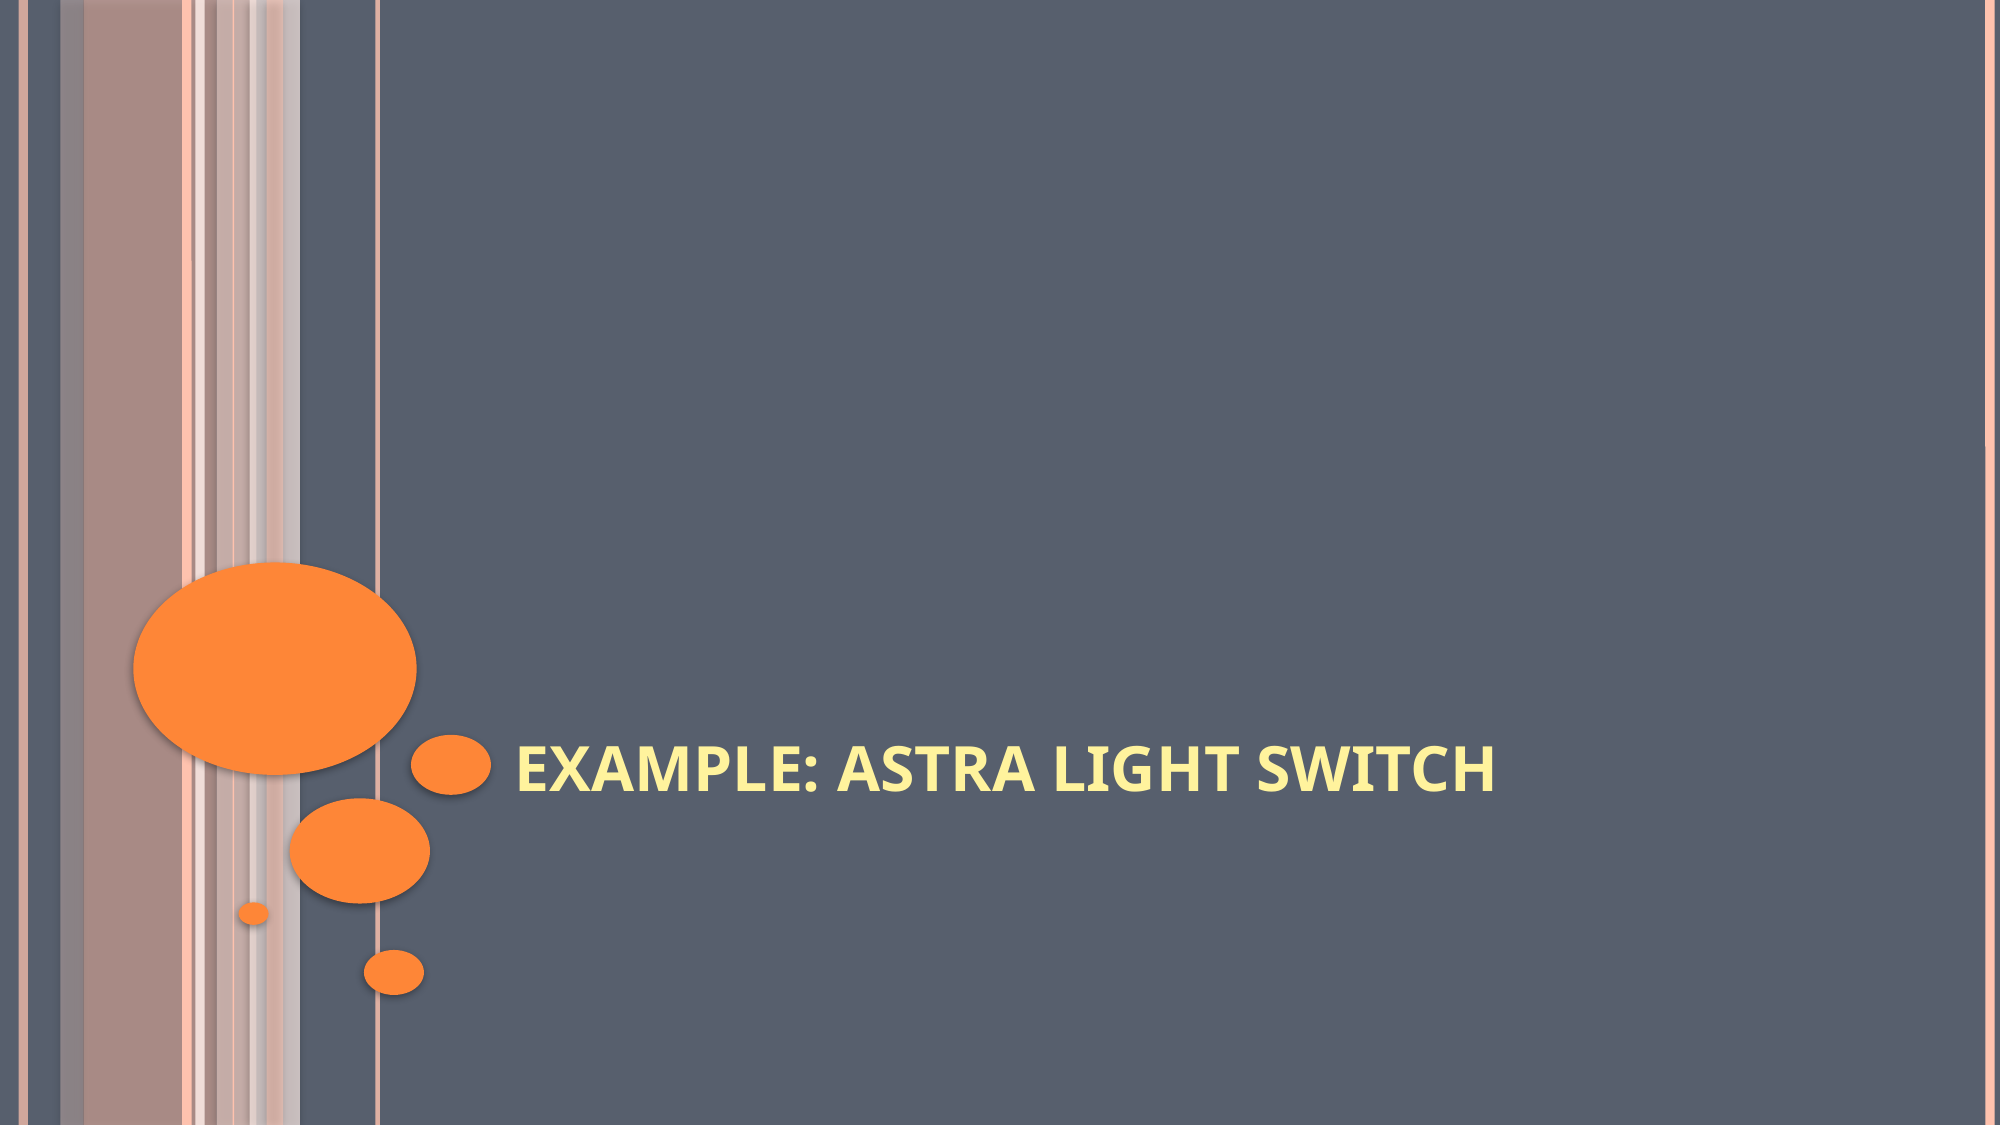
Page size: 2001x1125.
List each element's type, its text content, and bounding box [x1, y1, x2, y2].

title Example: ASTRA Light Switch [500, 474, 1850, 812]
